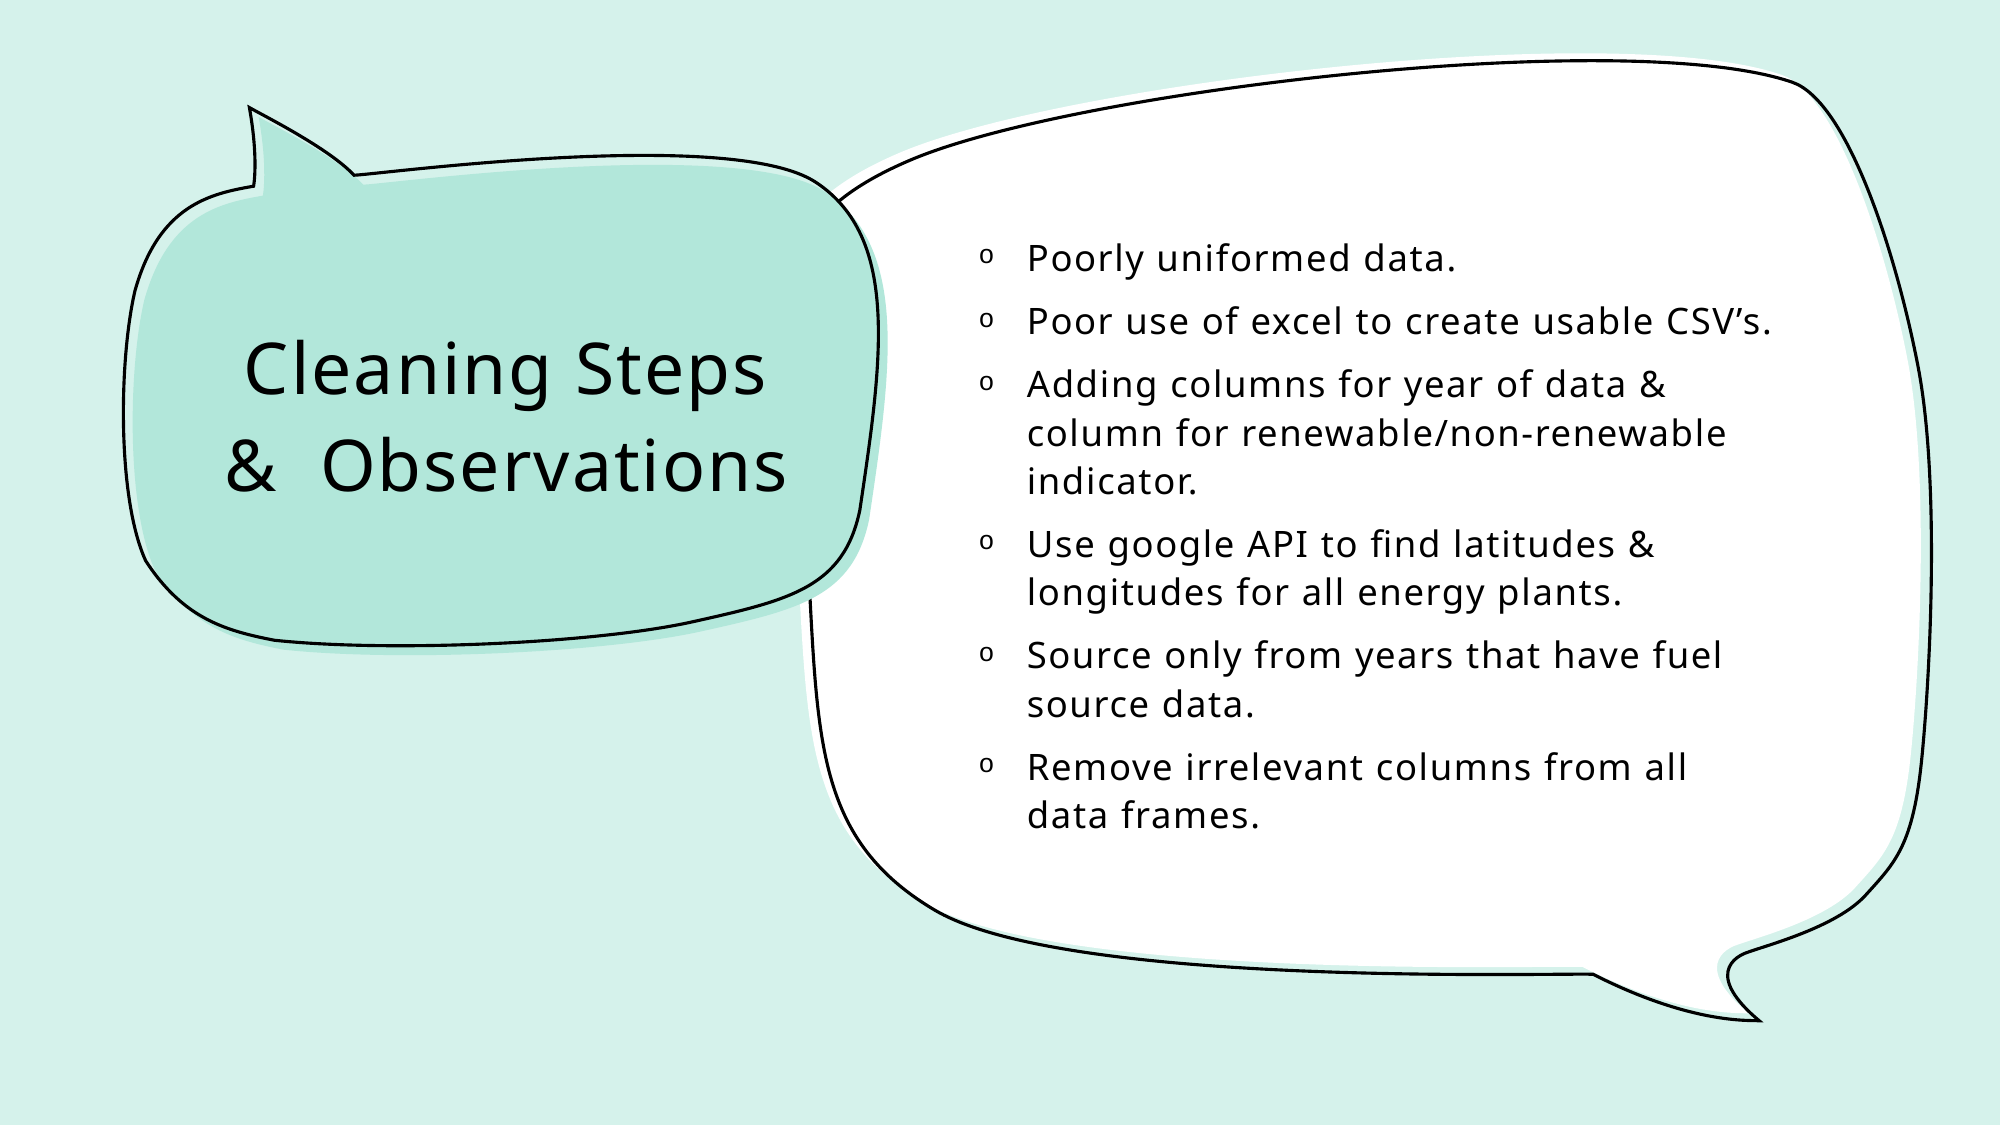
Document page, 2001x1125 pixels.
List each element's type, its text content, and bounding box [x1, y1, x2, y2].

text_box [831, 53, 1798, 200]
list Poorly uniformed data. Poor use of excel to create usable CSV’s. Adding columns for year of data & column for renewable/non-renewable indicator. Use google API to find latitudes & longitudes for all energy plants. Source only from years that have fuel source data. Remove irrelevant columns from all data frames. [960, 185, 1797, 878]
text_box [810, 60, 1932, 1021]
text_box [122, 105, 880, 647]
text_box [0, 0, 2000, 1125]
text_box [800, 602, 902, 889]
text_box [174, 205, 889, 657]
